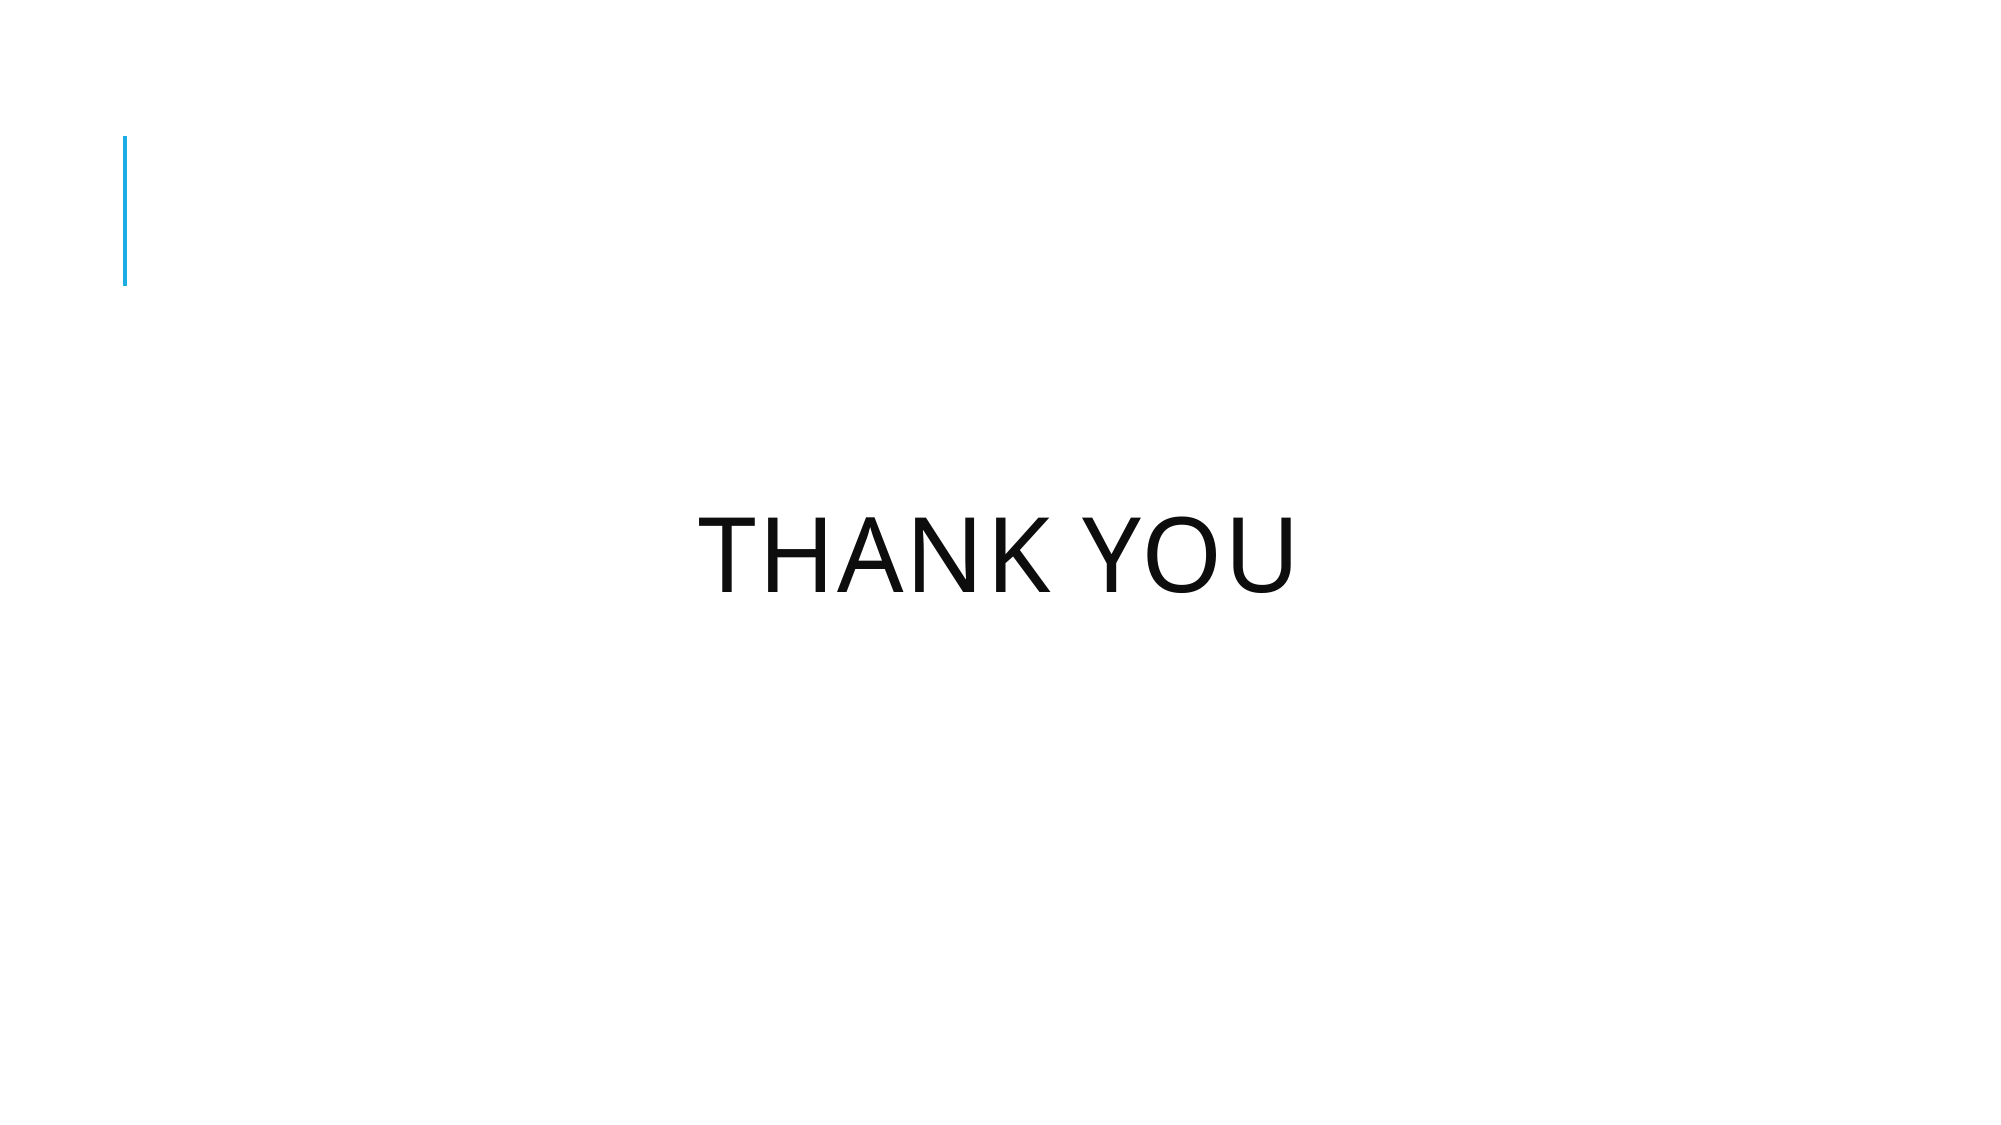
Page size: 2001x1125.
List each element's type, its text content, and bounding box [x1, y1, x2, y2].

title Thank you [137, 453, 1863, 672]
